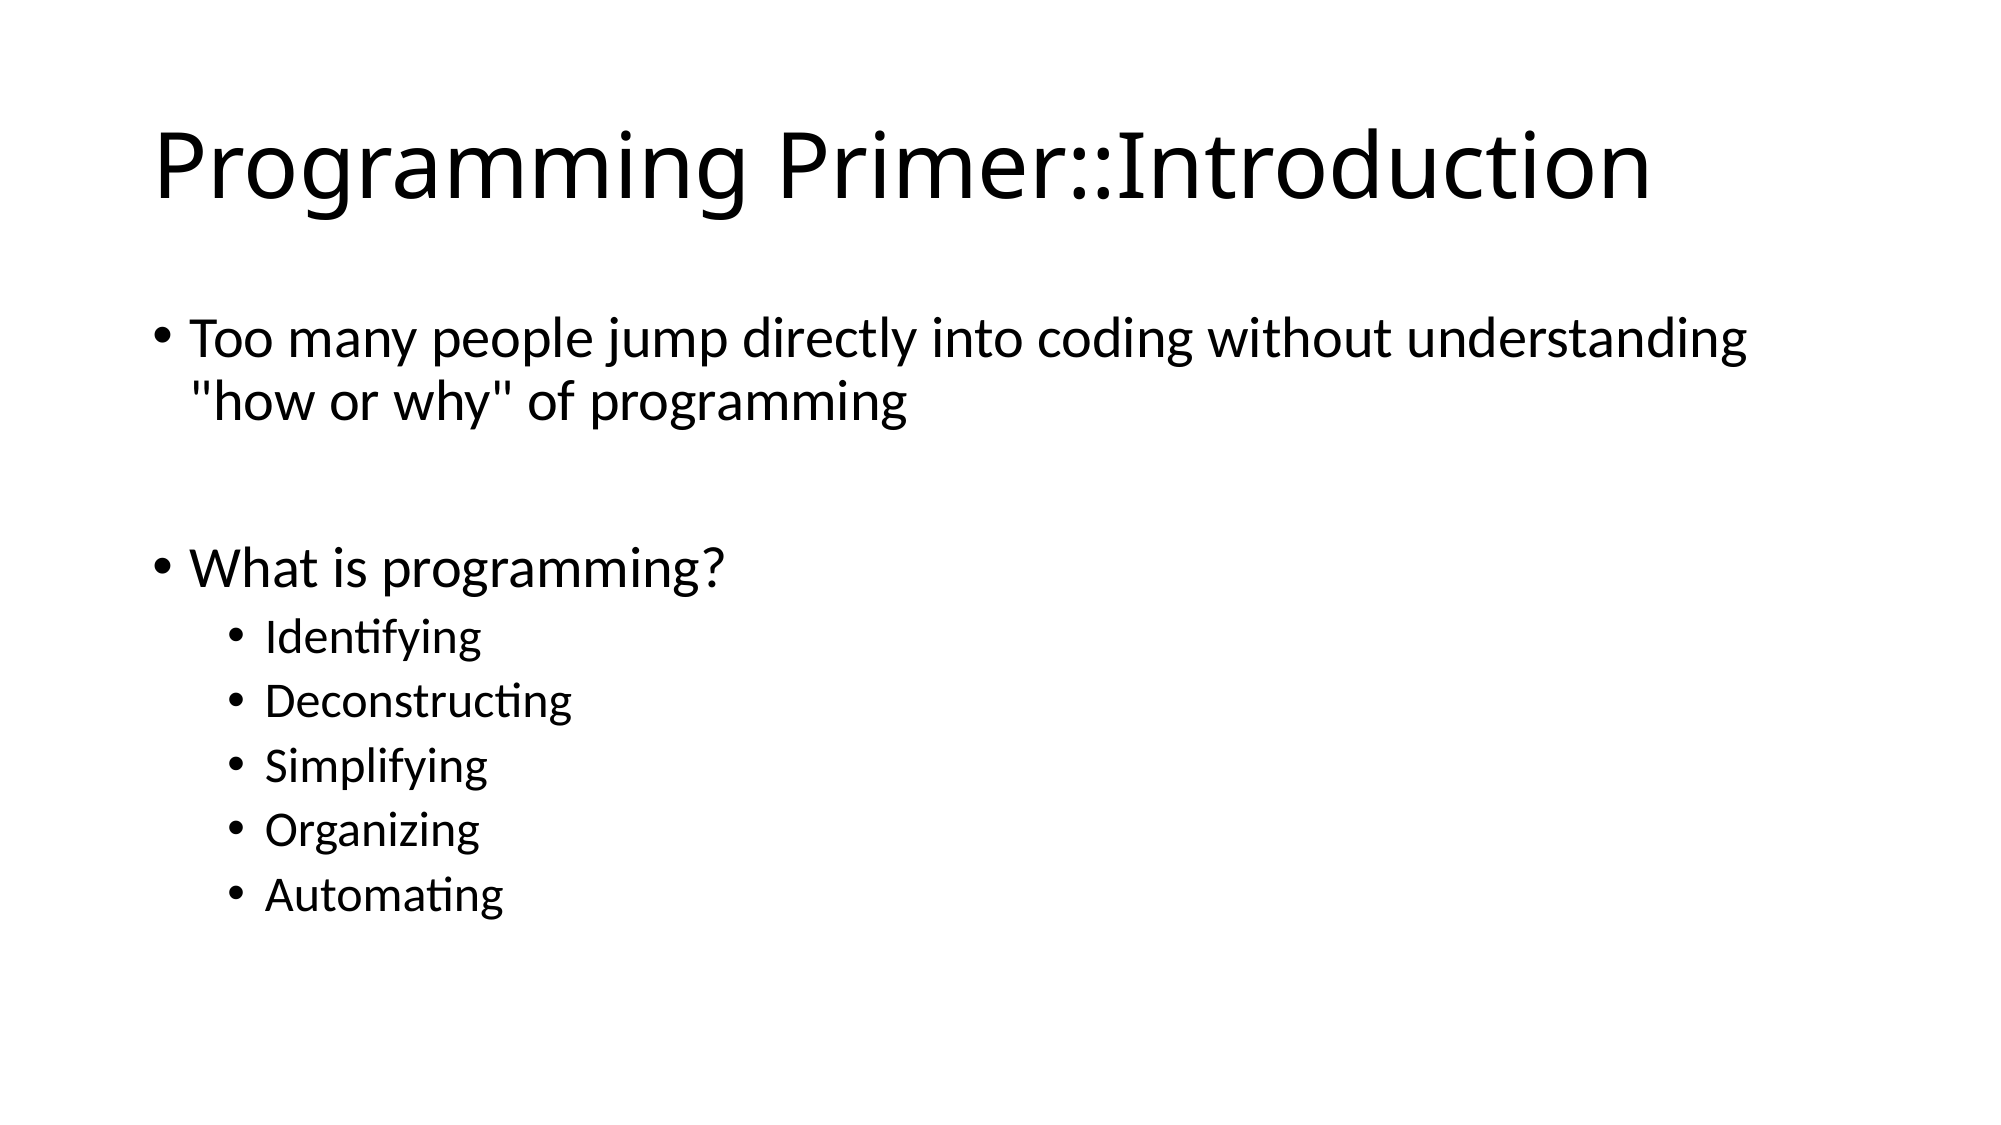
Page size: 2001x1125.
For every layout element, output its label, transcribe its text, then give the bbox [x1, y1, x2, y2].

title Programming Primer::Introduction [137, 59, 1863, 278]
list Too many people jump directly into coding without understanding "how or why" of programming What is programming? Identifying Deconstructing Simplifying Organizing Automating [137, 299, 1863, 1014]
